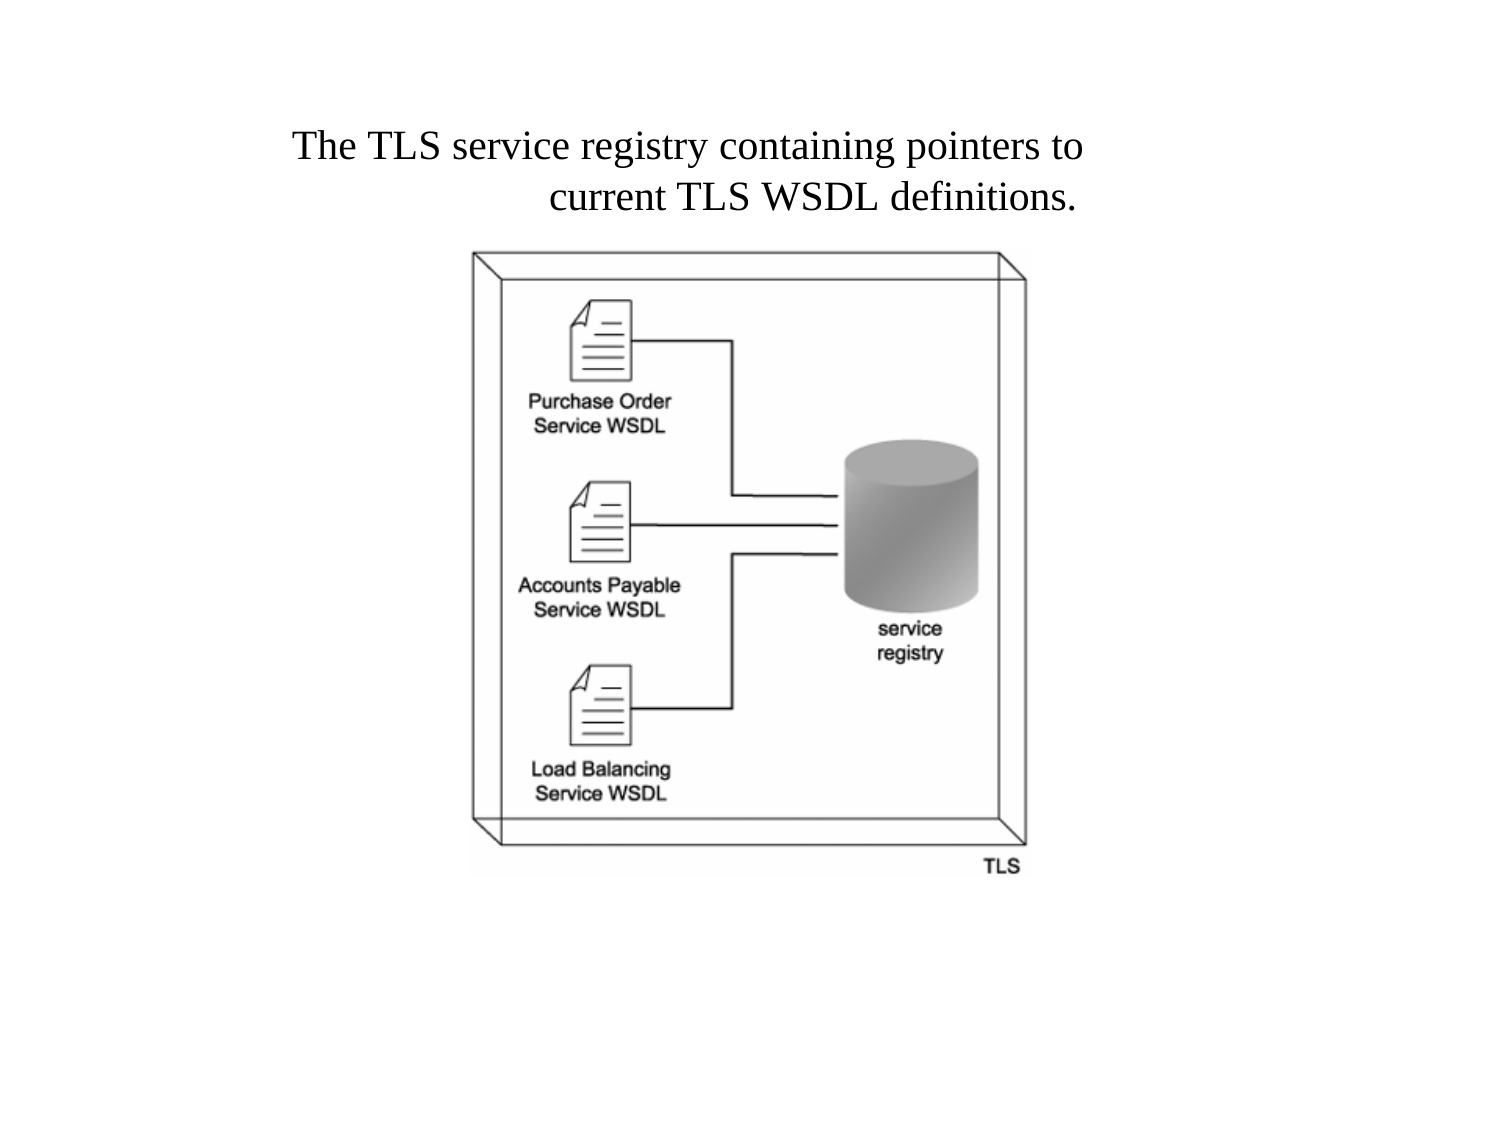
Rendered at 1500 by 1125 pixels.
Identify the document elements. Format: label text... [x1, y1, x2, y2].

title The TLS service registry containing pointers to current TLS WSDL definitions. [289, 116, 1210, 307]
picture [470, 248, 1032, 877]
